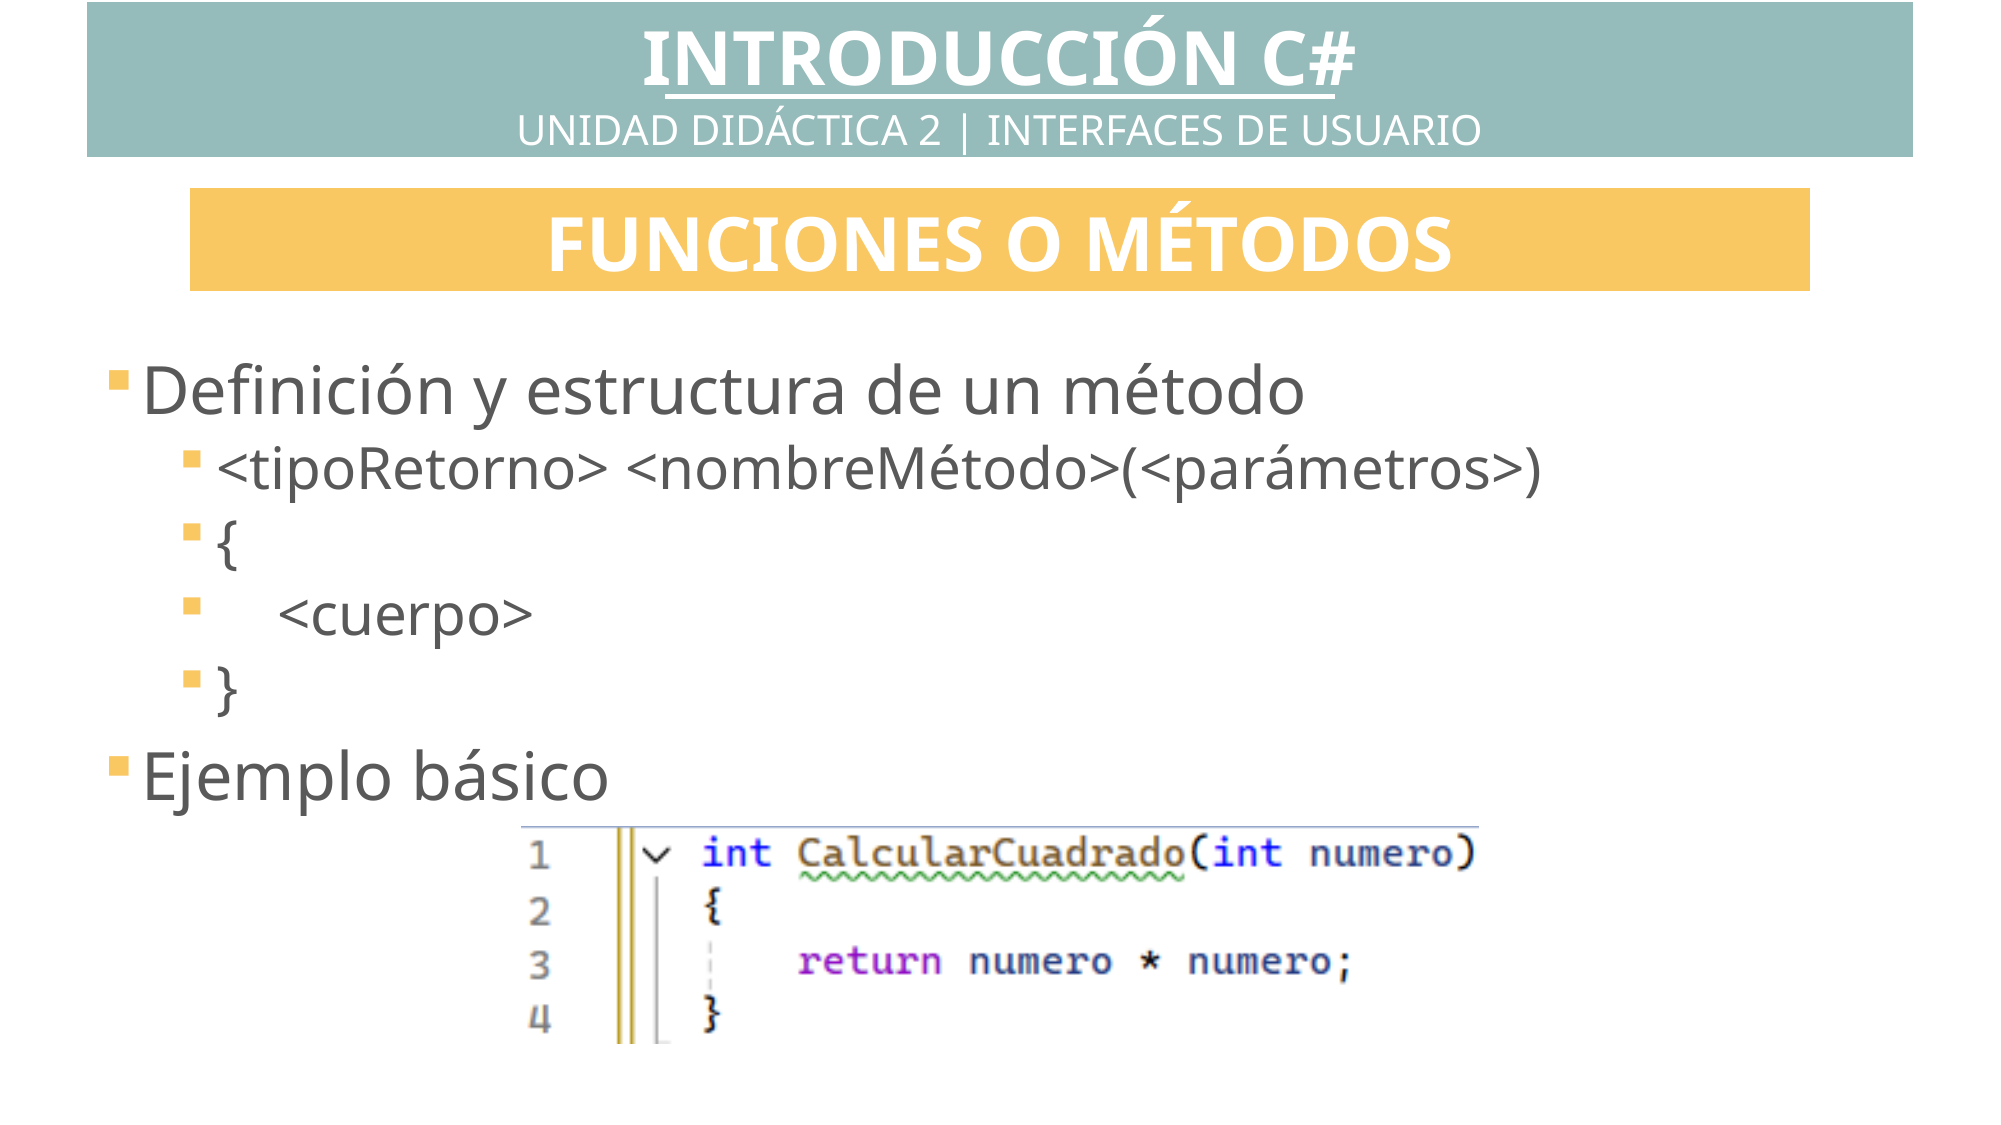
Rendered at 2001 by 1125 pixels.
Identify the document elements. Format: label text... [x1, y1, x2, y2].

picture [520, 826, 1479, 1045]
text_box UNIDAD DIDÁCTICA 2 | INTERFACES DE USUARIO [87, 102, 1913, 157]
text_box FUNCIONES O MÉTODOS [190, 188, 1810, 291]
text_box Definición y estructura de un método <tipoRetorno> <nombreMétodo>(<parámetros>) { <cuerpo> } Ejemplo básico [88, 248, 1912, 1093]
text_box INTRODUCCIÓN C# [87, 2, 1913, 102]
